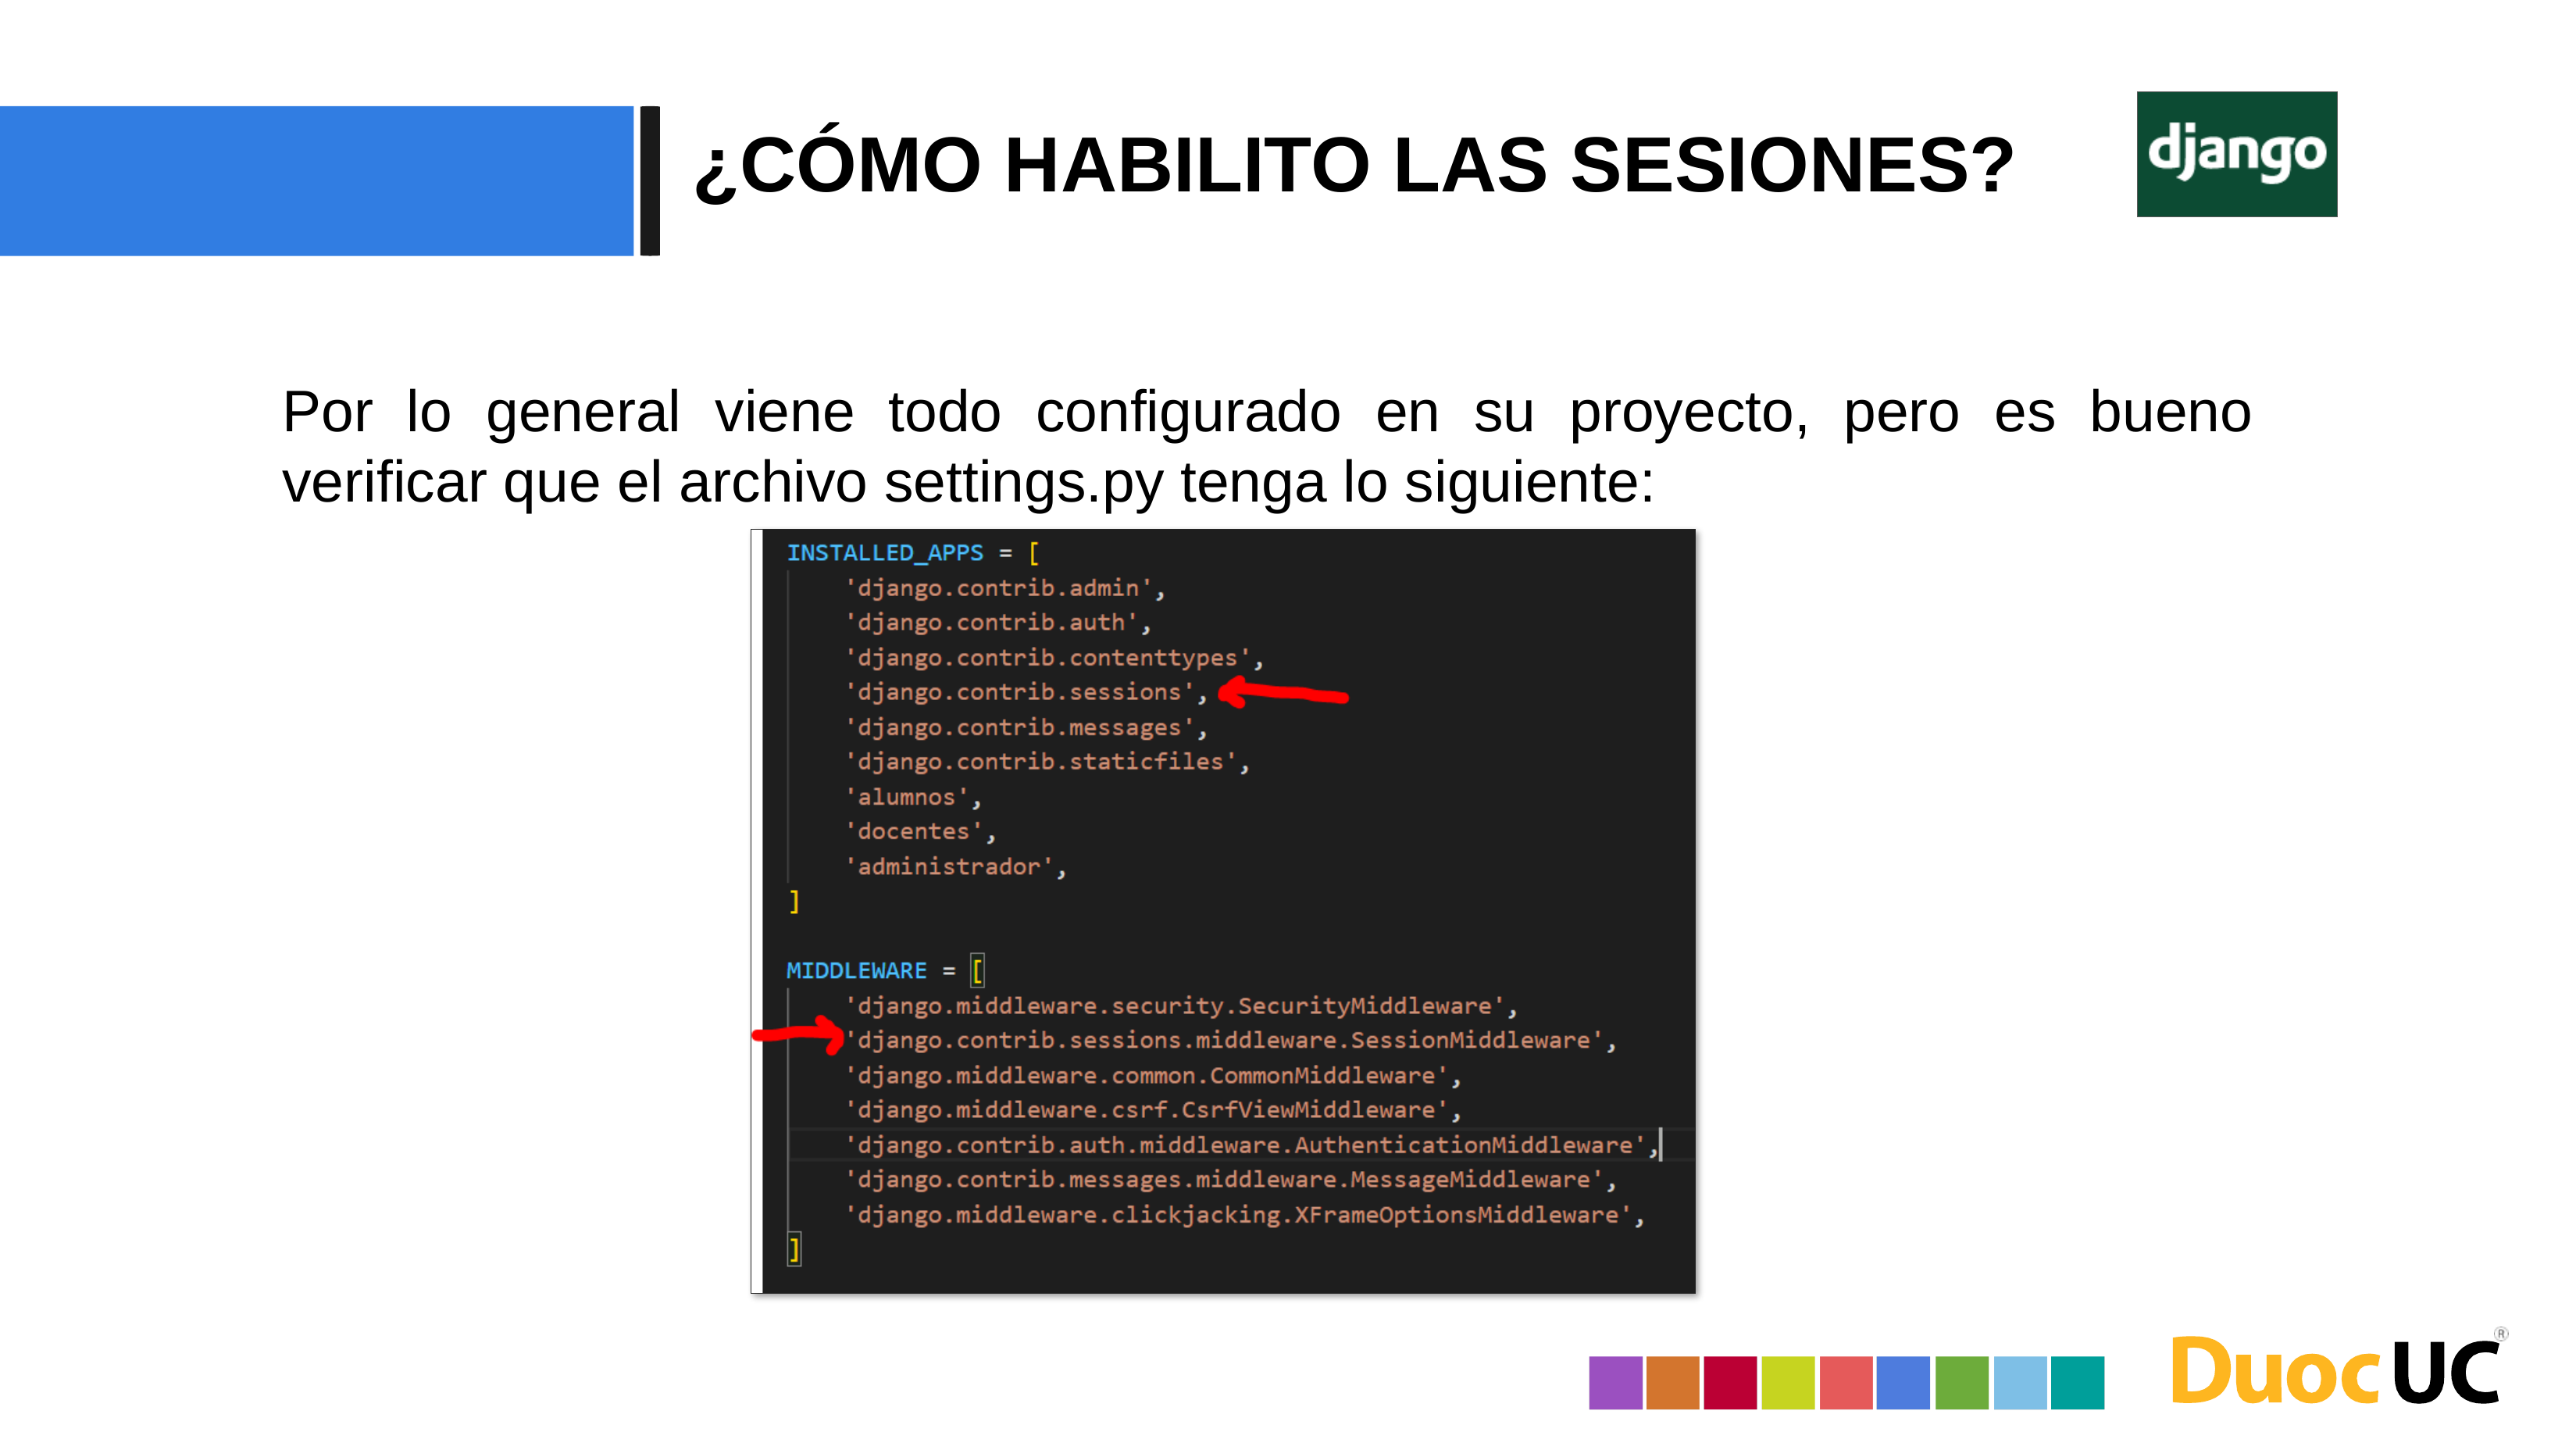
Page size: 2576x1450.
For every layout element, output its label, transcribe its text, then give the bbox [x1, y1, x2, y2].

list ¿CÓMO HABILITO LAS SESIONES? [692, 113, 2030, 303]
picture [1579, 1327, 2121, 1434]
list Por lo general viene todo configurado en su proyecto, pero es bueno verificar que el archivo settings.py tenga lo siguiente: [282, 373, 2255, 587]
picture [2137, 91, 2338, 217]
picture [751, 529, 1697, 1294]
picture [2494, 1327, 2509, 1341]
